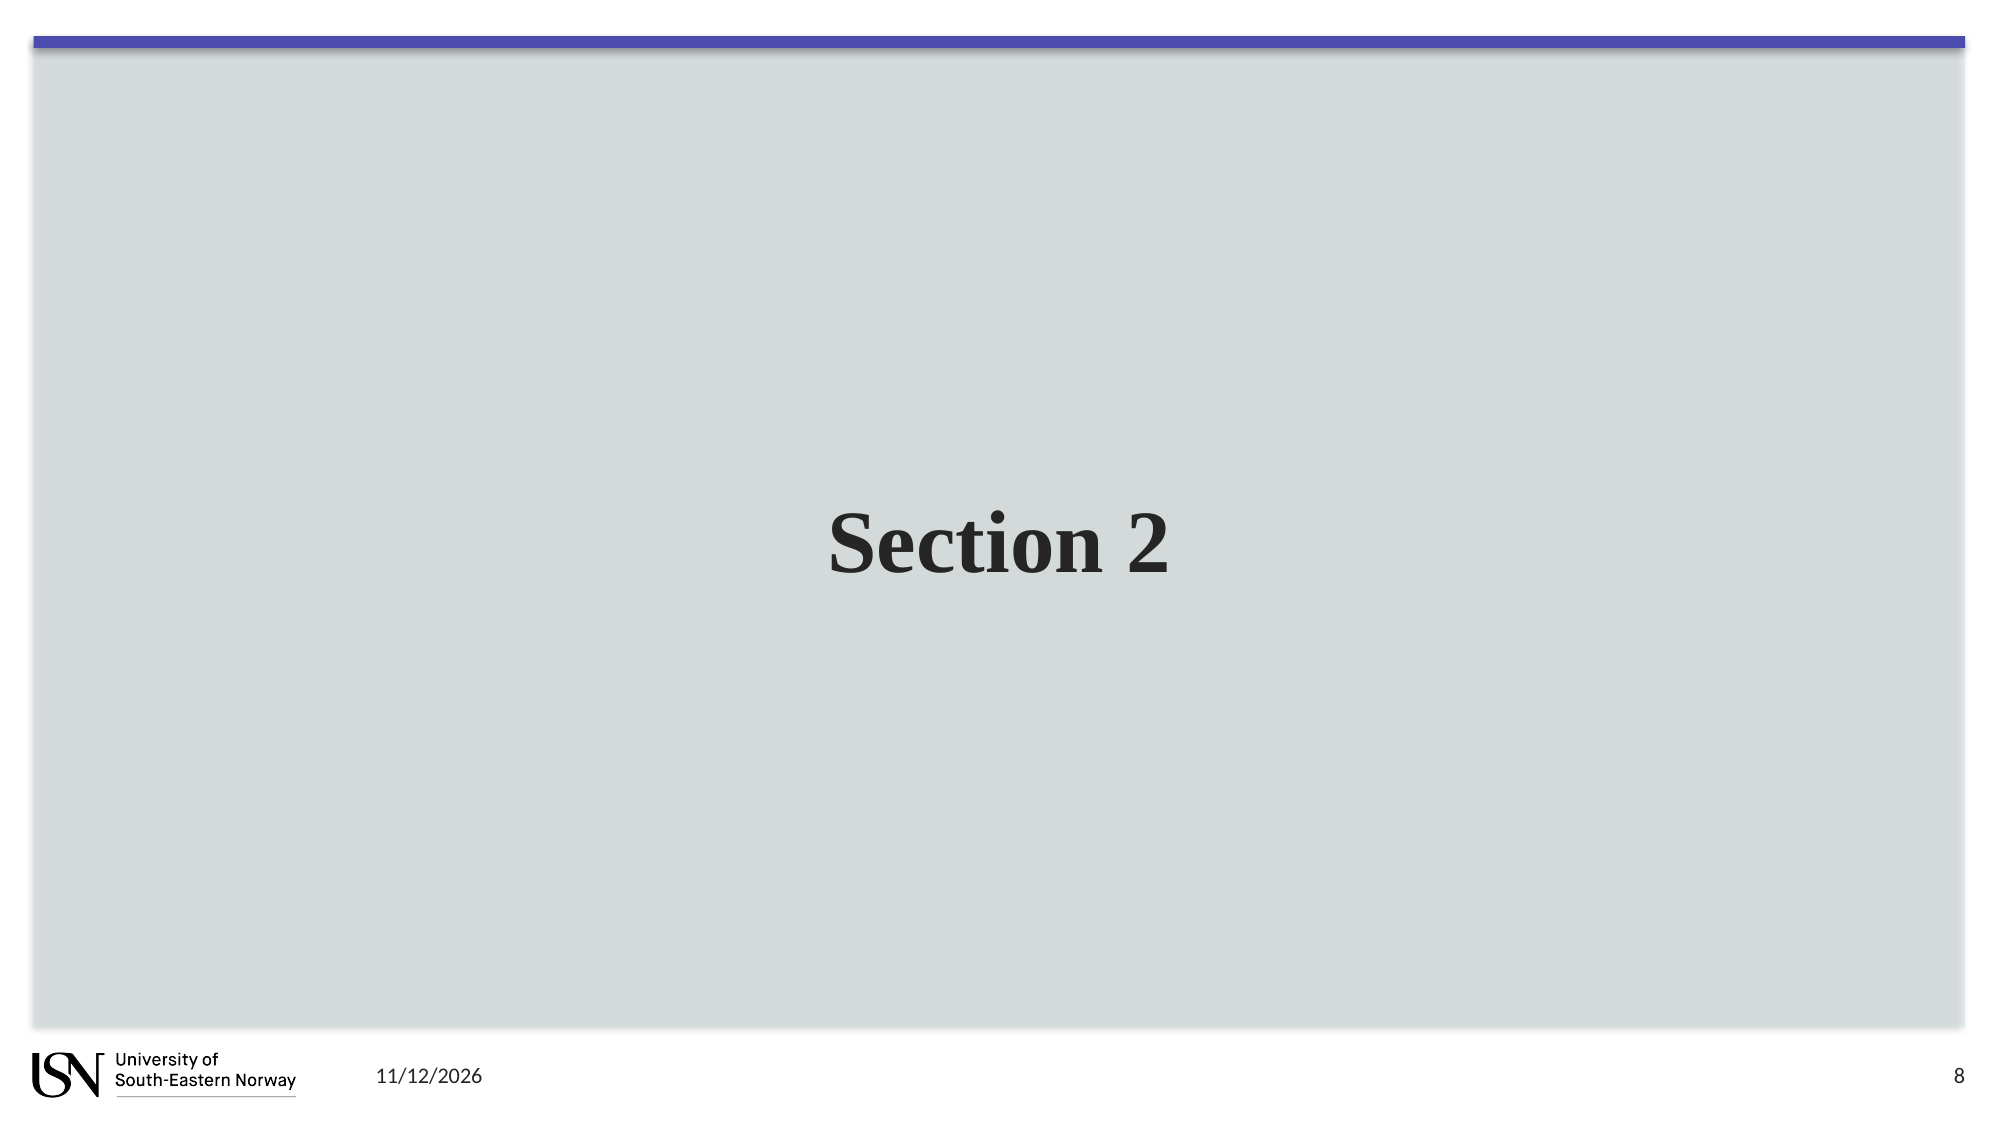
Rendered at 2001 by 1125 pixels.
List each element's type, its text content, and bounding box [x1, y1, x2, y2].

slide_number 8 [1498, 1057, 1966, 1093]
list Section 2 [33, 47, 1966, 1027]
picture [5, 1025, 318, 1125]
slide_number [375, 1057, 662, 1093]
